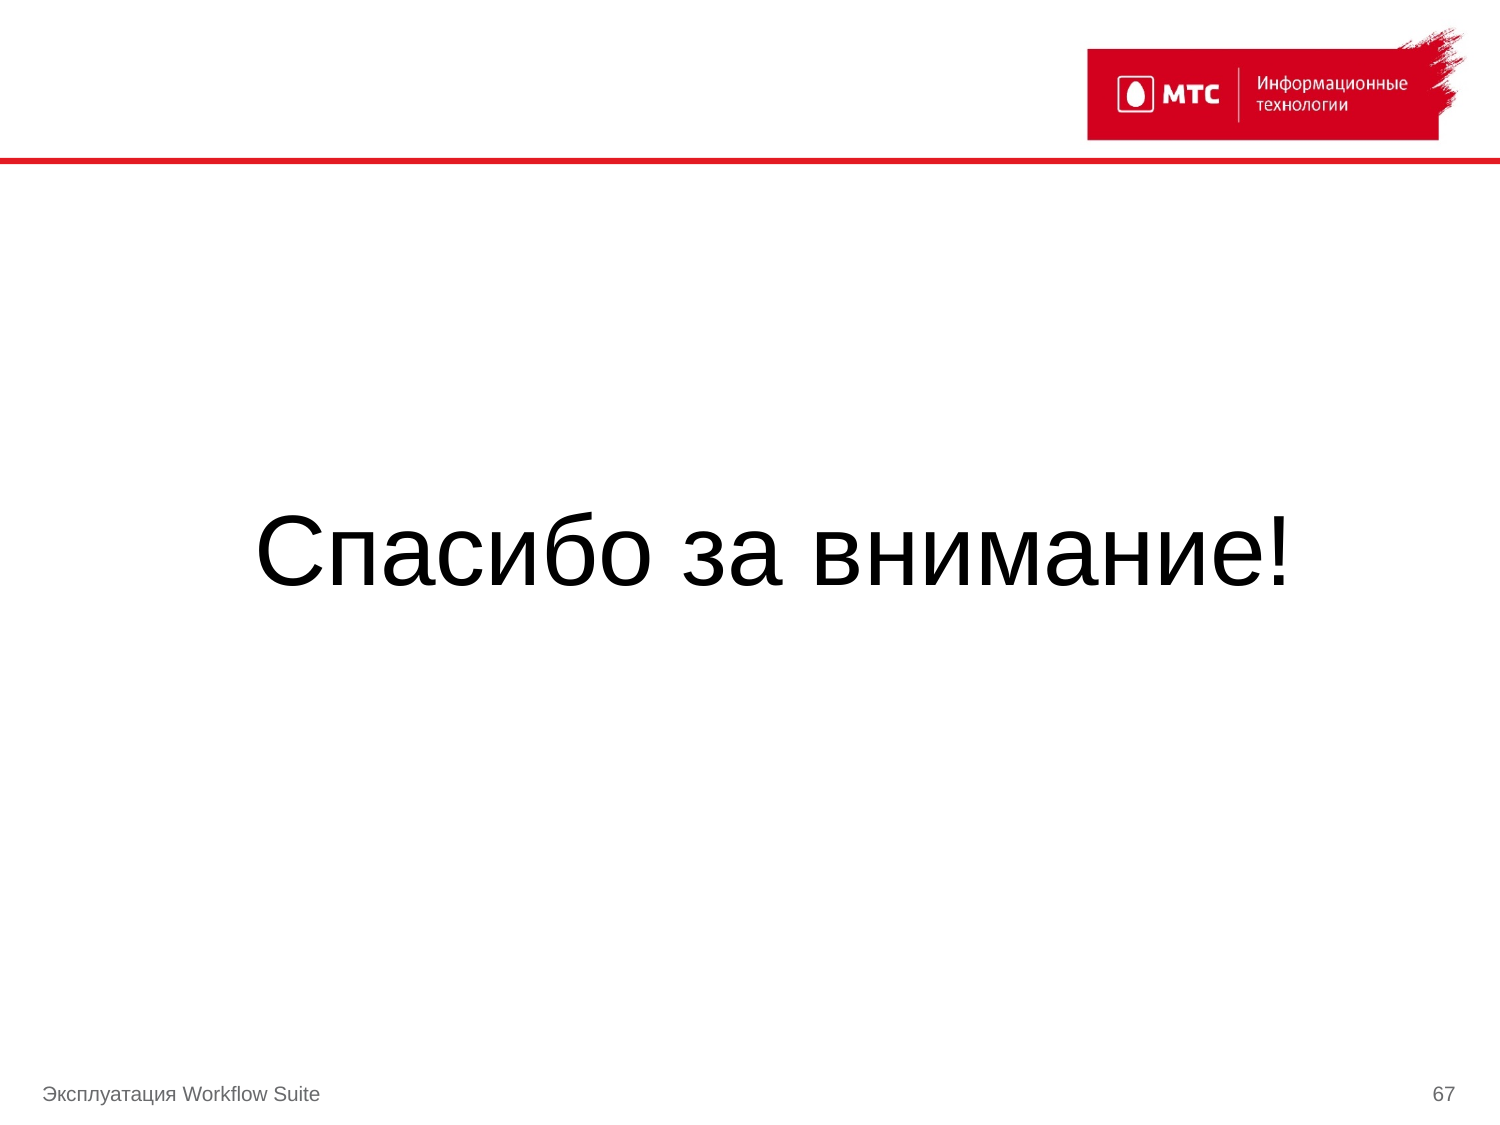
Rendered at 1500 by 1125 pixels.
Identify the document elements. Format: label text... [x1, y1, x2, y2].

picture [1306, 19, 1475, 149]
footer Эксплуатация Workflow Suite [41, 1070, 1377, 1107]
slide_number 67 [1390, 1070, 1456, 1106]
text_box Спасибо за внимание! [29, 255, 1471, 929]
title [40, 18, 1306, 162]
